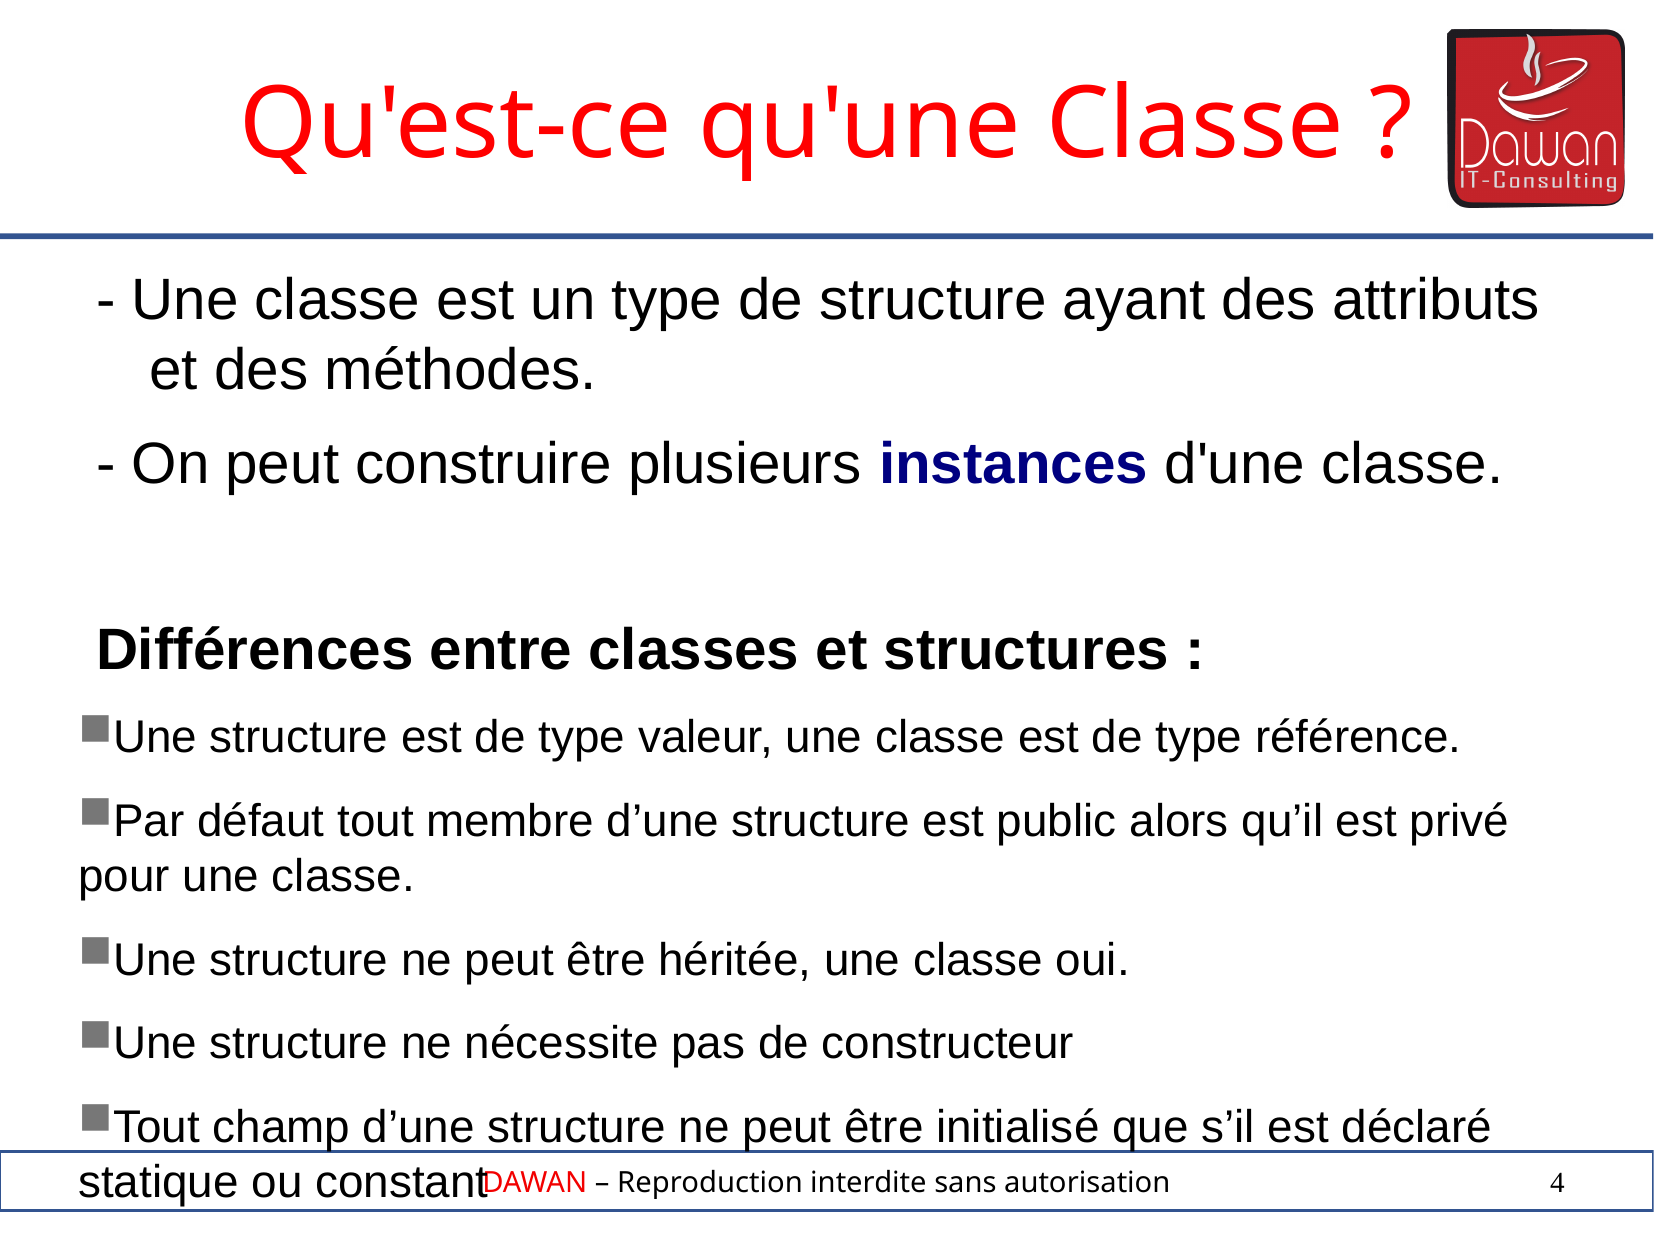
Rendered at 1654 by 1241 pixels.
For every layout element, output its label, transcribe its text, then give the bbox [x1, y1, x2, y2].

picture [1447, 29, 1625, 208]
slide_number 4 [1185, 1163, 1565, 1228]
text_box Qu'est-ce qu'une Classe ? [88, 50, 1565, 182]
text_box - Une classe est un type de structure ayant des attributs et des méthodes. - On peut construire plusieurs instances d'une classe. Différences entre classes et structures : Une structure est de type valeur, une classe est de type référence. Par défaut tout membre d’une structure est public alors qu’il est privé pour une classe. Une structure ne peut être héritée, une classe oui. Une structure ne nécessite pas de constructeur Tout champ d’une structure ne peut être initialisé que s’il est déclaré statique ou constant [63, 253, 1590, 1079]
